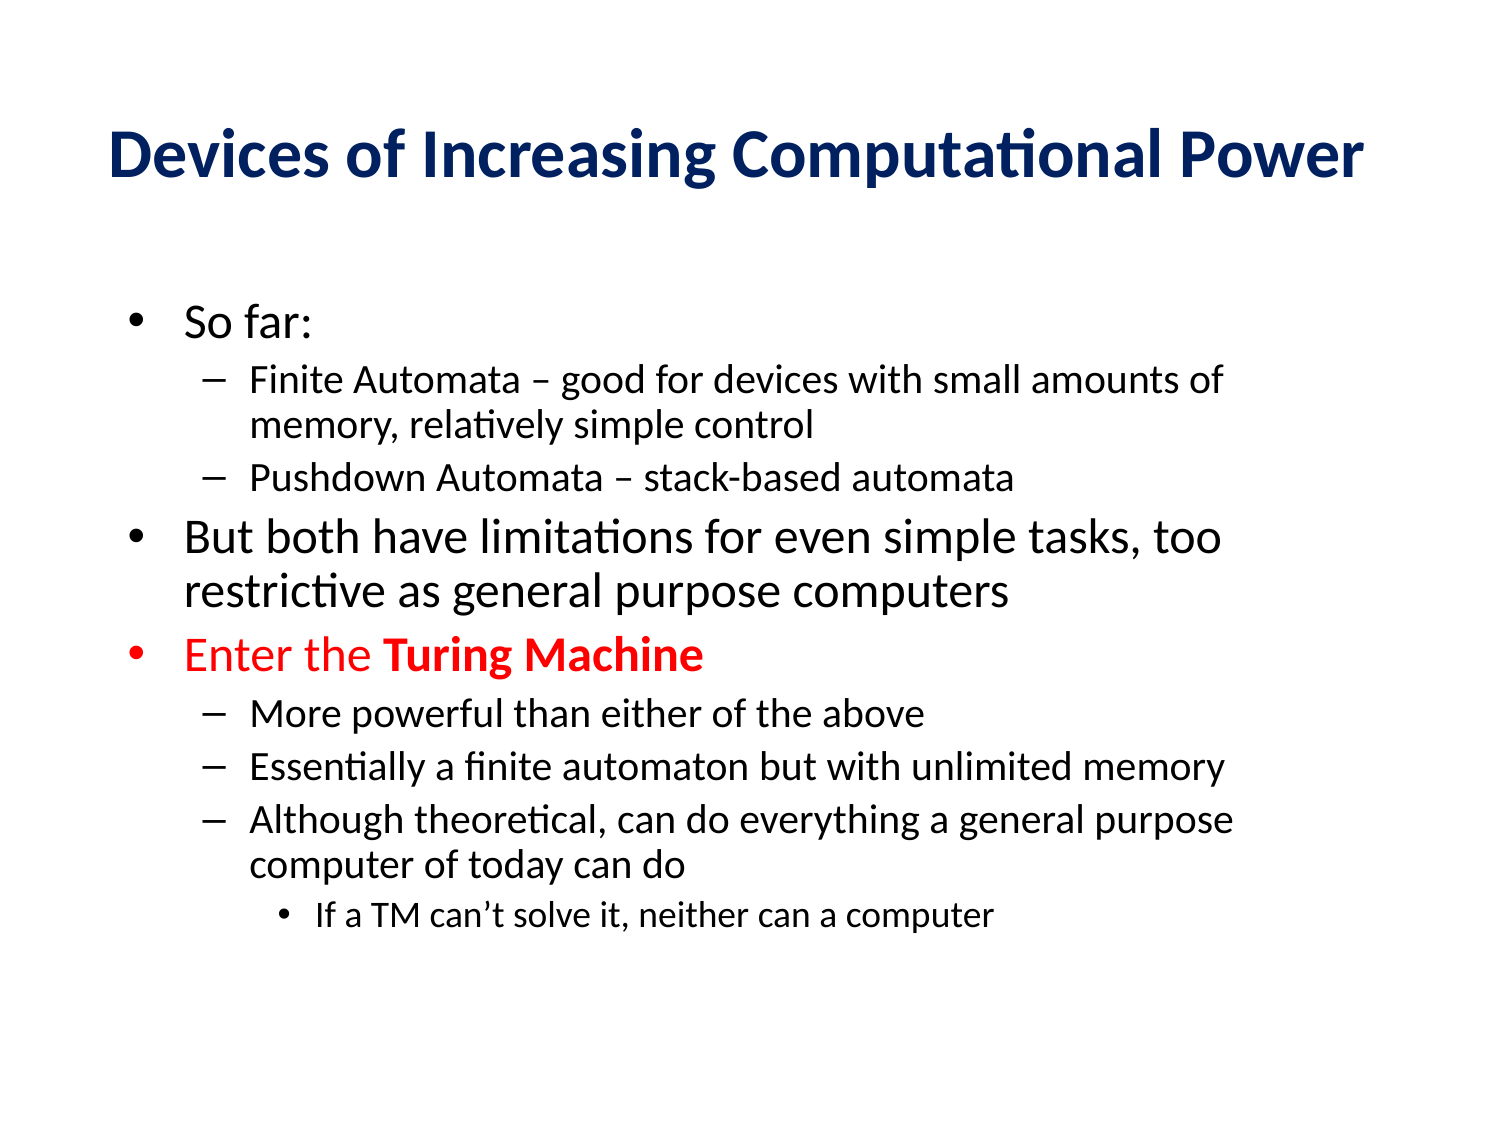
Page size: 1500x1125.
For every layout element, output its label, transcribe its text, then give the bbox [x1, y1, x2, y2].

text_box So far: Finite Automata – good for devices with small amounts of memory, relatively simple control Pushdown Automata – stack-based automata But both have limitations for even simple tasks, too restrictive as general purpose computers Enter the Turing Machine More powerful than either of the above Essentially a finite automaton but with unlimited memory Although theoretical, can do everything a general purpose computer of today can do If a TM can’t solve it, neither can a computer [112, 287, 1388, 1000]
title Devices of Increasing Computational Power [24, 99, 1450, 200]
